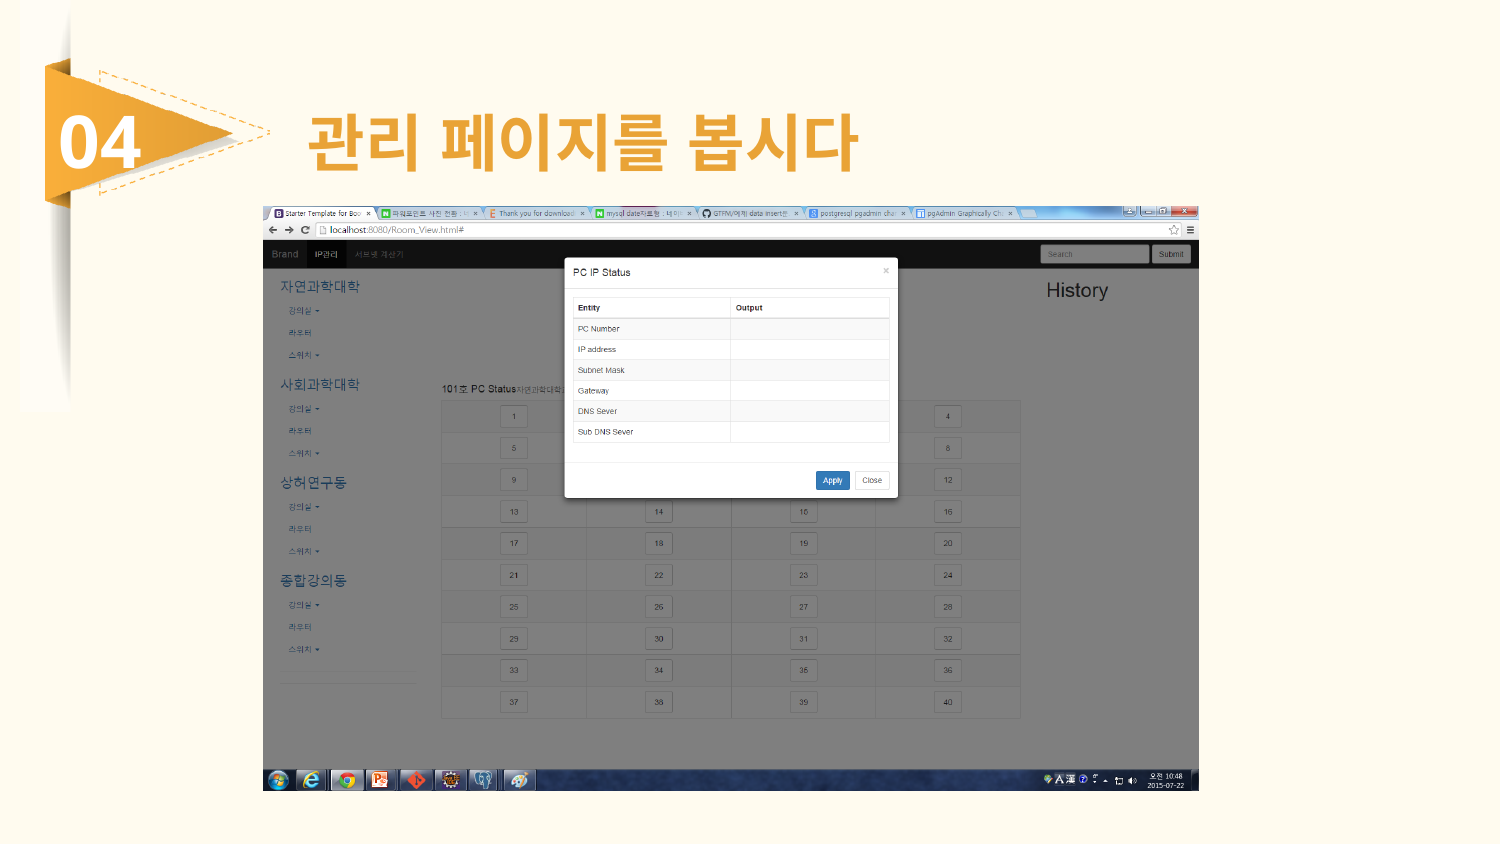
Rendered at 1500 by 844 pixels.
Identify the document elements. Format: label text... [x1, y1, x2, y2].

text_box 관리 페이지를 봅시다 [292, 96, 1407, 187]
picture [0, 0, 1500, 844]
